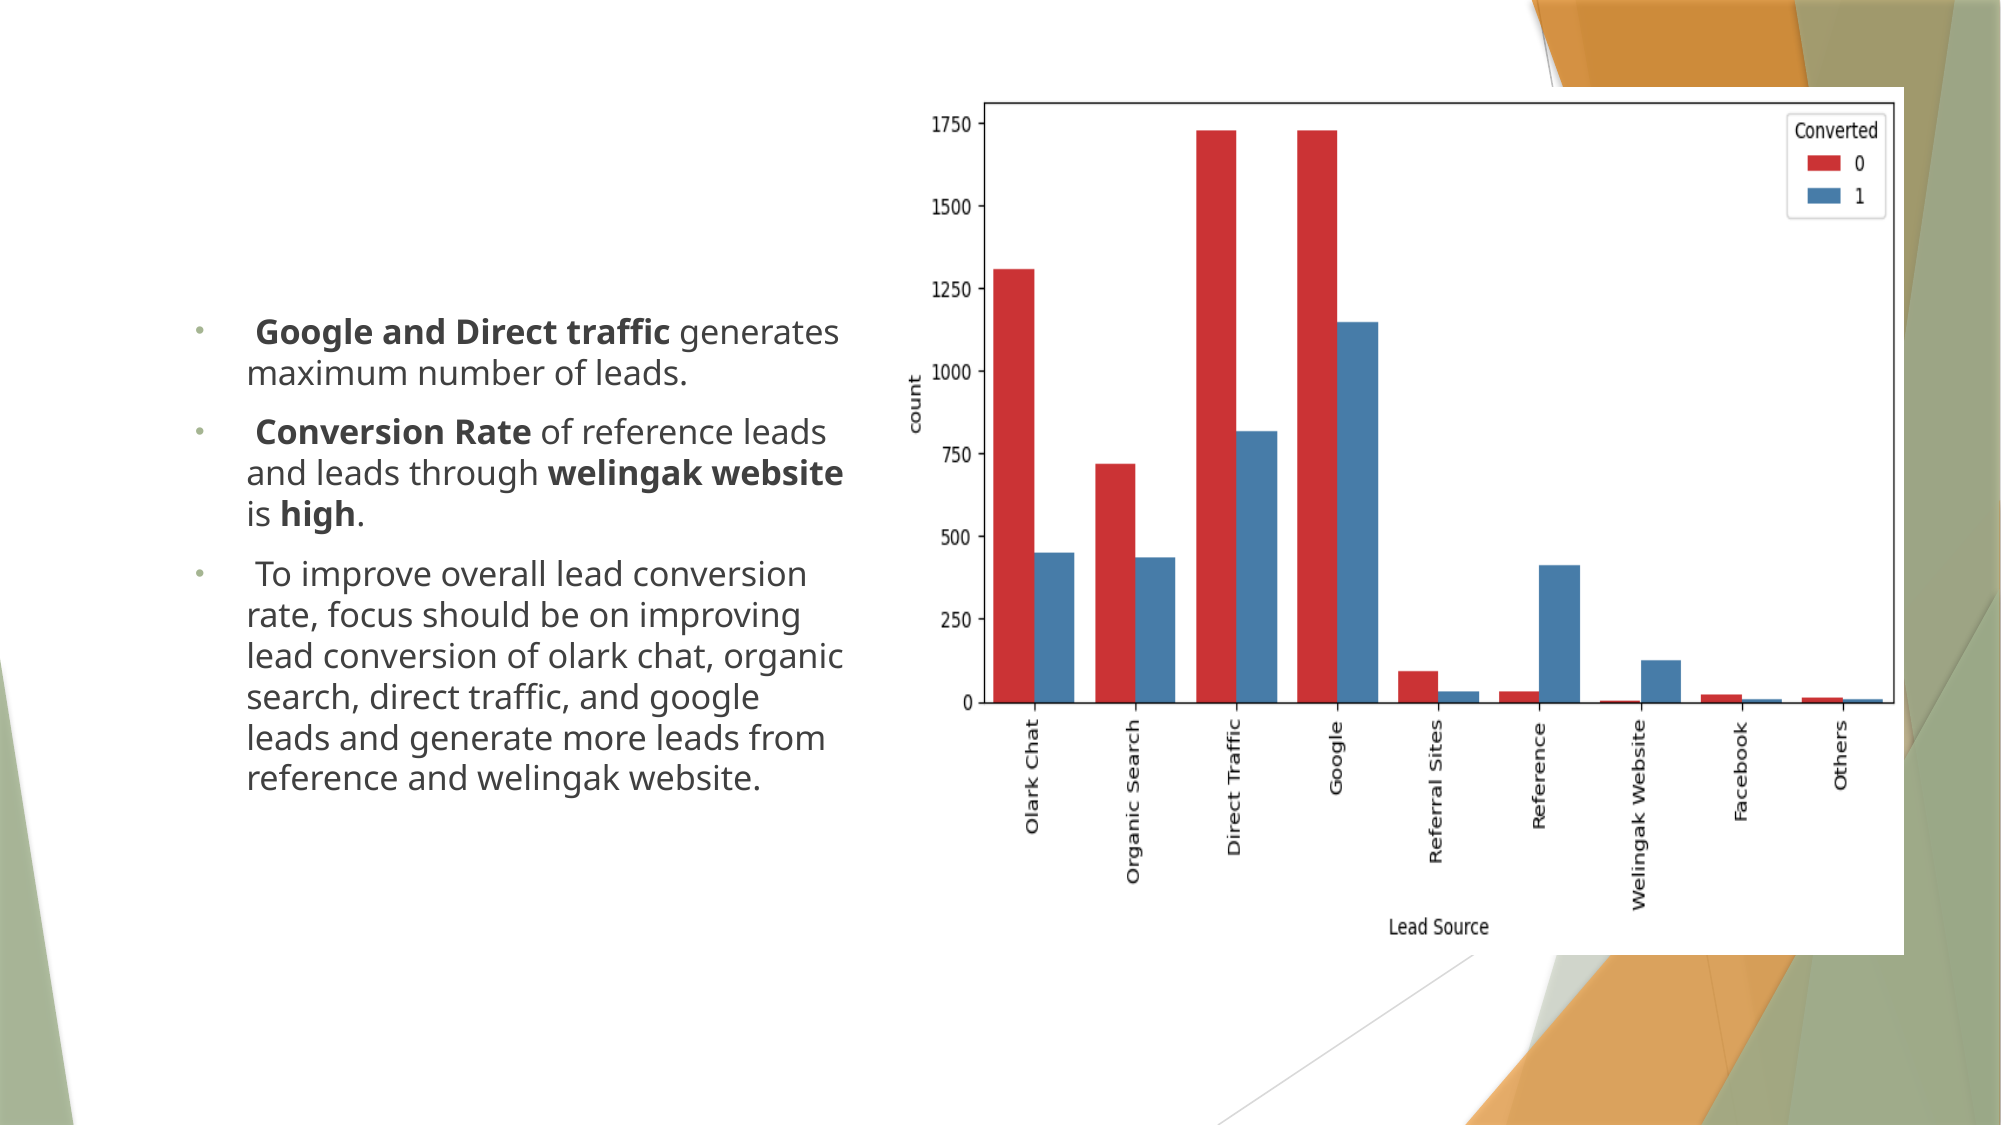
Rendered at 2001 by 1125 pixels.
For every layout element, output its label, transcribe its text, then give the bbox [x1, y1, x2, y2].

picture [895, 87, 1905, 956]
list Google and Direct traffic generates maximum number of leads. Conversion Rate of reference leads and leads through welingak website is high. To improve overall lead conversion rate, focus should be on improving lead conversion of olark chat, organic search, direct traffic, and google leads and generate more leads from reference and welingak website. [180, 302, 861, 889]
